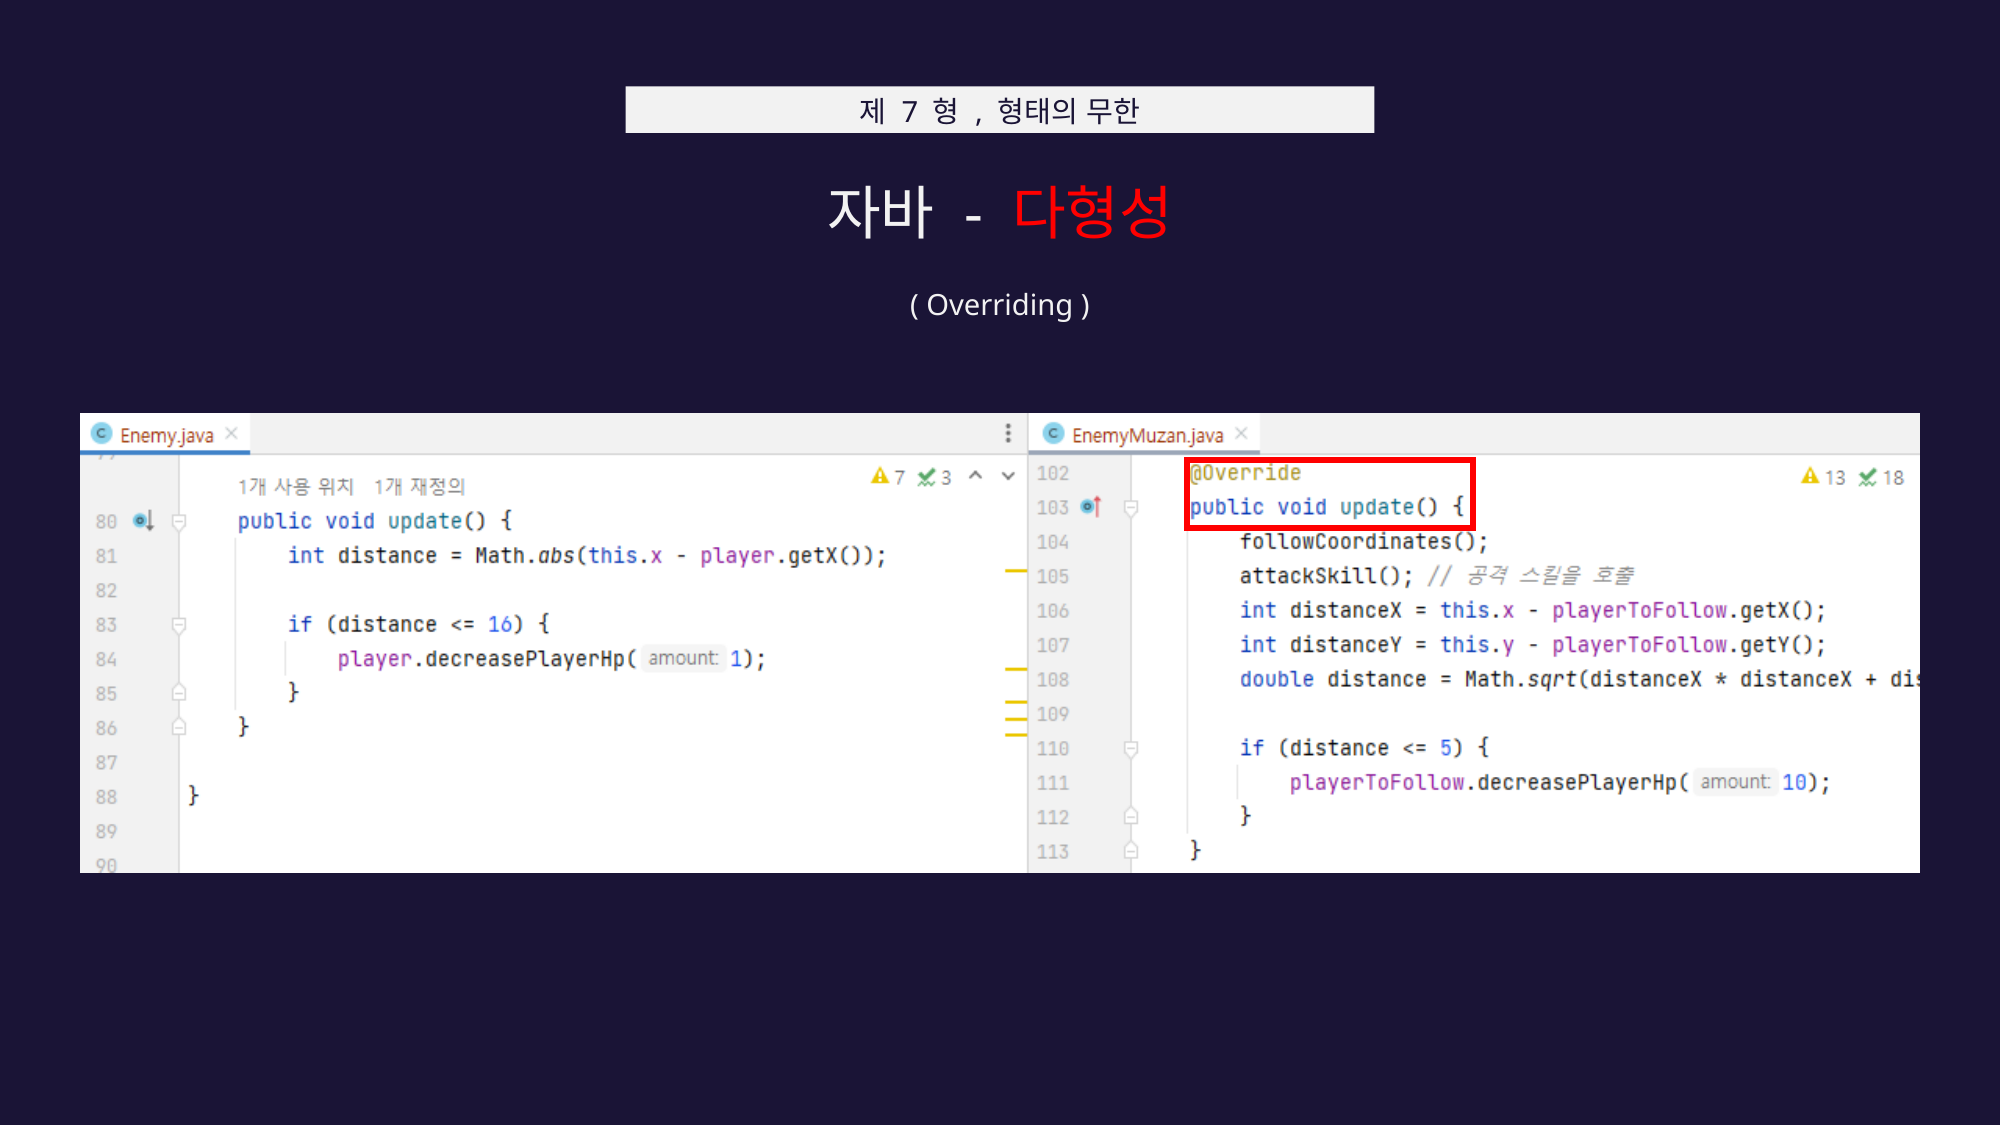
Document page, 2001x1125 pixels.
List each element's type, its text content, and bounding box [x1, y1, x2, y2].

picture [80, 413, 1920, 873]
text_box 자바 - 다형성 [812, 168, 1188, 254]
text_box ( Overriding ) [392, 268, 1608, 329]
text_box 제 7 형 , 형태의 무한 [625, 85, 1375, 134]
